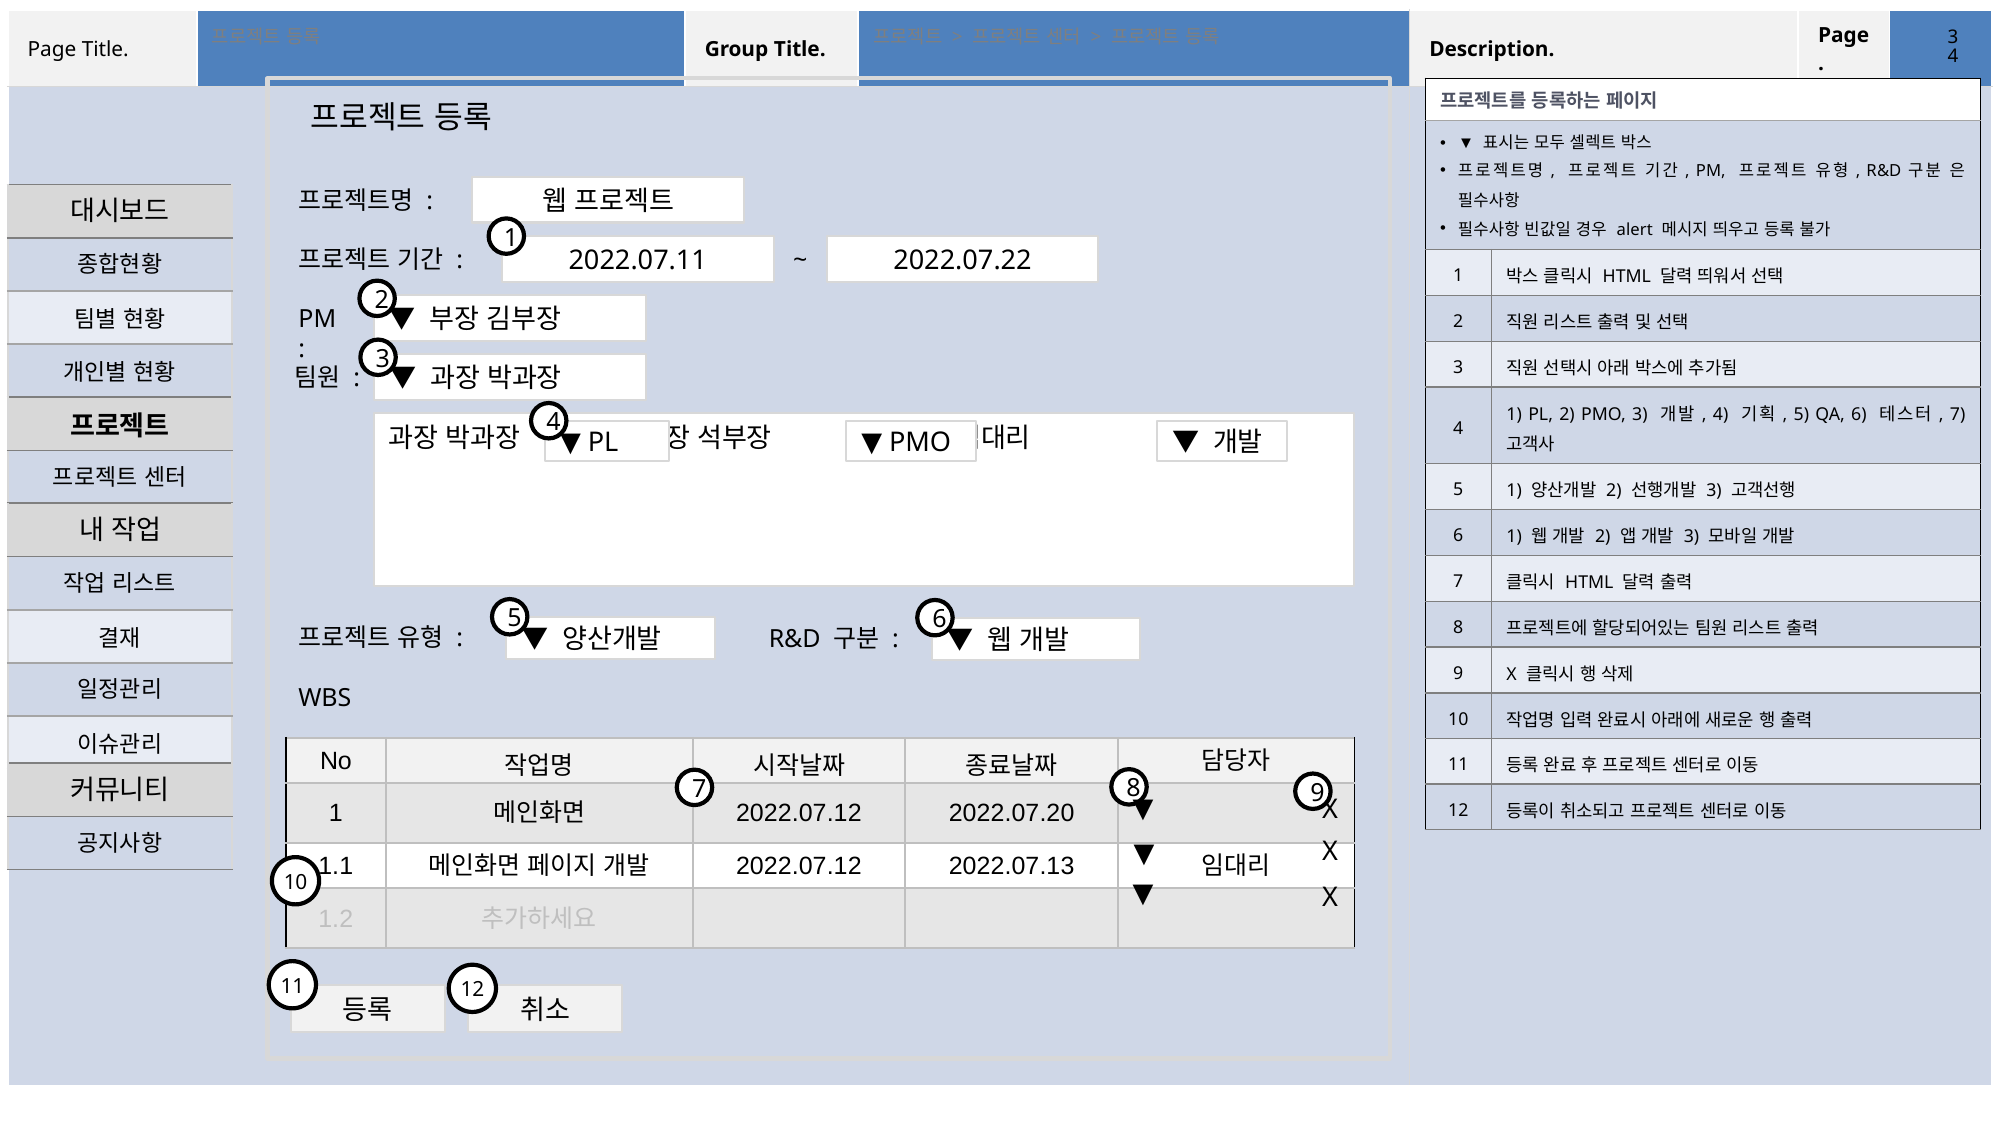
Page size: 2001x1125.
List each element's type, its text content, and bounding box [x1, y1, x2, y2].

text_box ‹#› [1932, 17, 1974, 58]
table_cell 클릭시 HTML 달력 출력 [1492, 556, 1980, 601]
table_cell 작업 리스트 [9, 557, 231, 609]
text_box 프로젝트 기간 : [283, 236, 501, 282]
table_header 프로젝트를 등록하는 페이지 [1426, 79, 1980, 120]
table_cell 개인별 현황 [9, 345, 231, 396]
table_cell 1) 웹 개발 2) 앱 개발 3) 모바일 개발 [1492, 510, 1980, 555]
table_cell 작업명 입력 완료시 아래에 새로운 행 출력 [1492, 694, 1980, 738]
text_box 등록 [290, 984, 445, 1033]
table_header 커뮤니티 [9, 764, 231, 816]
text_box ▼ [1117, 870, 1307, 913]
text_box 웹 프로젝트 [472, 177, 745, 223]
table_cell 7 [1426, 556, 1491, 601]
table_cell 12 [1426, 785, 1491, 829]
text_box 6 [917, 599, 953, 636]
table_cell 메인화면 페이지 개발 [387, 844, 692, 887]
table_cell 팀별 현황 [9, 292, 231, 343]
table_header 프로젝트 [9, 398, 231, 450]
table_cell 프로젝트에 할당되어있는 팀원 리스트 출력 [1492, 602, 1980, 646]
table_cell 9 [1426, 648, 1491, 692]
text_box ▼ 과장 박과장 [374, 354, 647, 400]
text_box 취소 [467, 984, 622, 1033]
table_header No [287, 739, 385, 782]
table_cell 2022.07.13 [906, 844, 1117, 887]
text_box 프로젝트 등록 [279, 89, 587, 143]
table_cell 4 [1426, 388, 1491, 463]
table_cell 1 [1426, 250, 1491, 295]
table_cell 3 [1426, 342, 1491, 386]
list 프로젝트 > 프로젝트 센터 > 프로젝트 등록 [858, 18, 1405, 55]
table_cell 메인화면 [387, 784, 692, 842]
table_cell 11 [1426, 739, 1491, 783]
table_cell 8 [1426, 602, 1491, 646]
table_cell 박스 클릭시 HTML 달력 띄워서 선택 [1492, 250, 1980, 295]
text_box ~ [773, 236, 827, 282]
text_box 4 [531, 402, 567, 439]
table_cell [1119, 913, 1354, 947]
table_cell 결재 [9, 611, 231, 662]
text_box ▼ [1118, 830, 1307, 870]
table_cell 일정관리 [9, 664, 231, 715]
text_box 8 [1111, 769, 1147, 800]
text_box 3 [360, 339, 396, 376]
text_box WBS [283, 673, 492, 719]
table_cell X 클릭시 행 삭제 [1492, 648, 1980, 692]
text_box PM : [283, 295, 363, 354]
text_box 11 [268, 961, 317, 1009]
text_box 2 [359, 280, 395, 317]
table_cell 1) PL, 2) PMO, 3) 개발, 4) 기획, 5) QA, 6) 테스터, 7) 고객사 [1492, 388, 1980, 463]
text_box 5 [491, 599, 528, 635]
table_cell 2022.07.20 [906, 784, 1117, 842]
text_box 9 [1295, 773, 1331, 809]
table_cell 2 [1426, 296, 1491, 341]
table_cell 1) 양산개발 2) 선행개발 3) 고객선행 [1492, 464, 1980, 509]
table_cell 등록 완료 후 프로젝트 센터로 이동 [1492, 739, 1980, 783]
text_box ▼ [1117, 785, 1307, 828]
table_cell 종합현황 [9, 239, 231, 290]
table_cell [906, 889, 1117, 947]
text_box ▼ PMO [846, 420, 977, 461]
table_cell 1 [287, 784, 385, 842]
text_box ▼ PL [545, 420, 670, 461]
text_box [267, 78, 1390, 1059]
text_box 1 [488, 218, 525, 254]
text_box 12 [448, 964, 497, 1012]
table_cell [694, 889, 904, 947]
text_box 2022.07.22 [827, 236, 1099, 282]
table_cell 5 [1426, 464, 1491, 509]
table_cell 이슈관리 [9, 717, 231, 762]
text_box X [1307, 784, 1355, 826]
text_box R&D 구분 : [753, 614, 927, 660]
table_cell 6 [1426, 510, 1491, 555]
table_cell 2022.07.12 [694, 784, 904, 842]
list 프로젝트 등록 [196, 18, 684, 55]
table_cell 추가하세요 [387, 889, 692, 947]
table_cell 프로젝트 센터 [9, 451, 231, 502]
text_box 2022.07.11 [501, 236, 773, 282]
text_box 프로젝트명 : [283, 177, 472, 223]
table_header 대시보드 [9, 185, 231, 237]
table_cell 2022.07.12 [694, 844, 904, 887]
table_cell 1.1 [287, 844, 385, 887]
text_box 7 [676, 769, 713, 806]
table_header 종료날짜 [906, 739, 1117, 782]
text_box ▼ 부장 김부장 [373, 295, 646, 341]
text_box 10 [271, 857, 320, 905]
text_box 팀원 : [279, 354, 374, 400]
table_header 작업명 [387, 739, 692, 782]
table_cell ▼ 표시는 모두 셀렉트 박스 프로젝트명, 프로젝트 기간, PM, 프로젝트 유형, R&D구분 은 필수사항 필수사항 빈값일 경우 alert 메시지 띄우고 등록 불가 [1426, 121, 1980, 249]
table_cell 등록이 취소되고 프로젝트 센터로 이동 [1492, 785, 1980, 829]
table_cell 직원 리스트 출력 및 선택 [1492, 296, 1980, 341]
text_box 프로젝트 유형 : [283, 613, 492, 659]
text_box X [1307, 826, 1355, 873]
table_cell 직원 선택시 아래 박스에 추가됨 [1492, 342, 1980, 386]
table_cell 10 [1426, 694, 1491, 738]
table_cell 공지사항 [9, 817, 231, 869]
text_box ▼ 양산개발 [506, 616, 715, 659]
table_cell 1.2 [287, 889, 385, 947]
text_box ▼ 웹 개발 [931, 617, 1141, 660]
table_header 담당자 [1119, 739, 1354, 782]
table_header 내 작업 [9, 504, 231, 556]
text_box ▼ 개발 [1157, 420, 1287, 461]
text_box X [1307, 873, 1355, 919]
text_box 과장 박과장 부장 석부장 대리 임대리 [373, 413, 1355, 587]
table_header 시작날짜 [694, 739, 904, 782]
